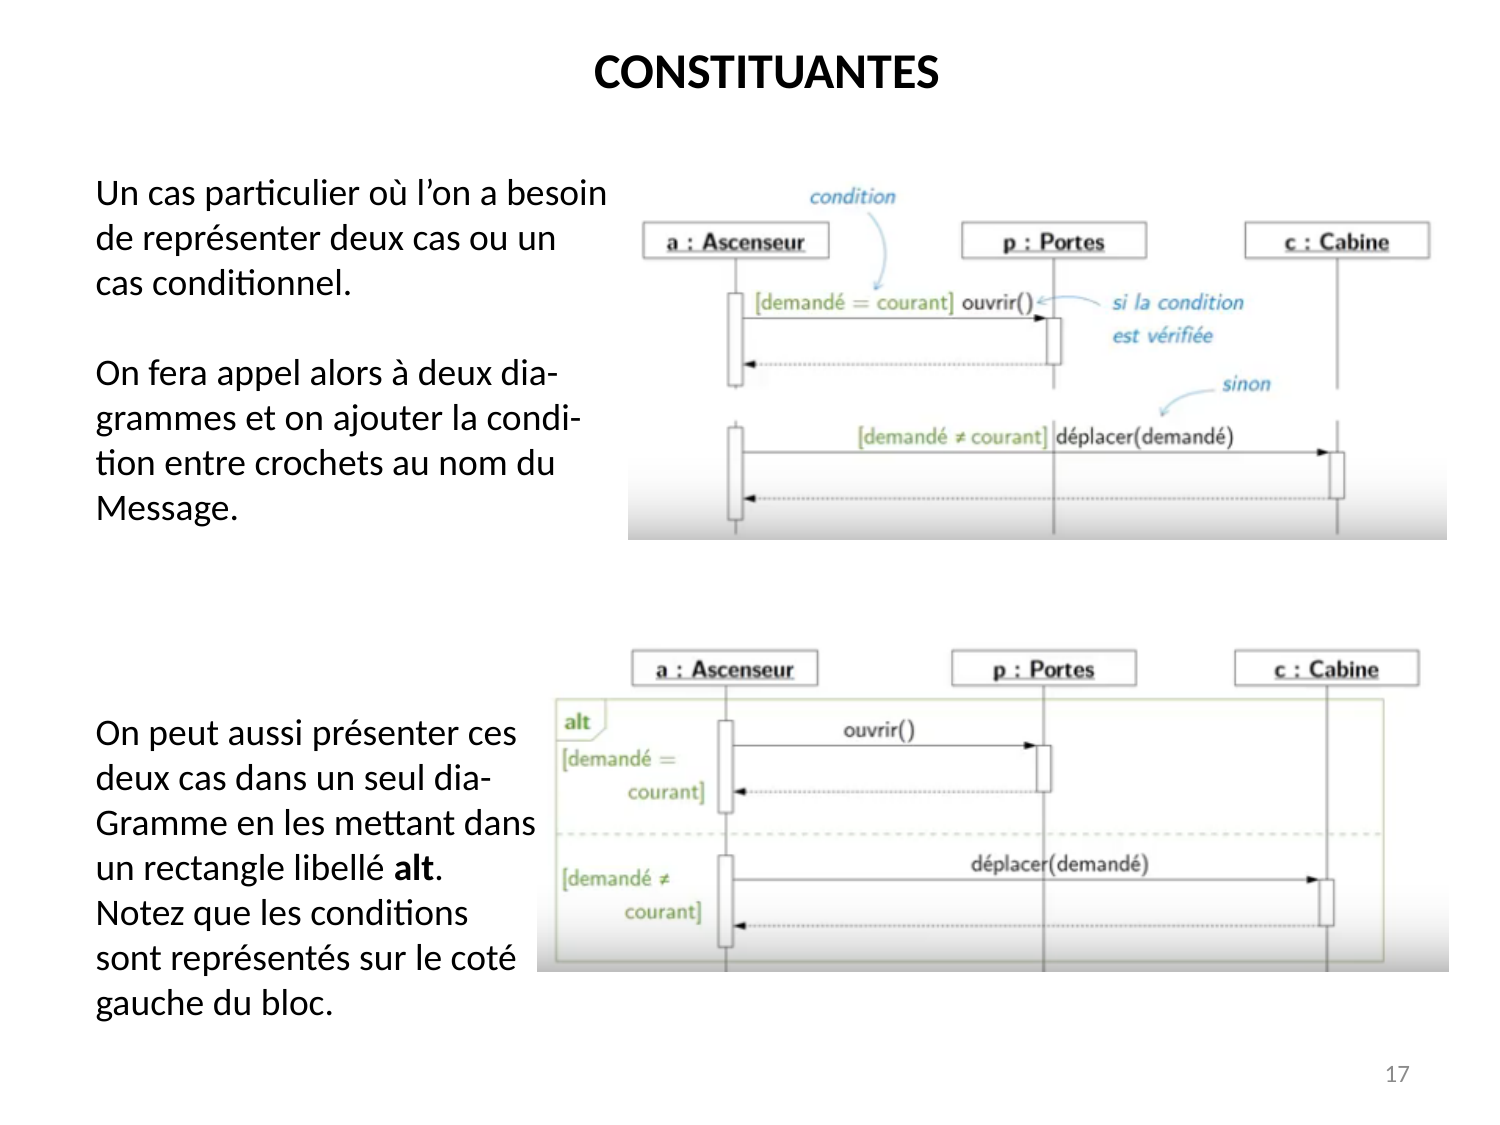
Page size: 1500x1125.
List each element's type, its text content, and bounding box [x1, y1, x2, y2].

slide_number 17 [1074, 1042, 1425, 1103]
text_box Un cas particulier où l’on a besoin de représenter deux cas ou un cas conditionnel. On fera appel alors à deux dia- grammes et on ajouter la condi- tion entre crochets au nom du Message. On peut aussi présenter ces deux cas dans un seul dia- Gramme en les mettant dans un rectangle libellé alt. Notez que les conditions sont représentés sur le coté gauche du bloc. [80, 160, 1447, 1031]
picture [628, 179, 1447, 540]
text_box CONSTITUANTES [86, 30, 1449, 106]
picture [537, 634, 1450, 973]
